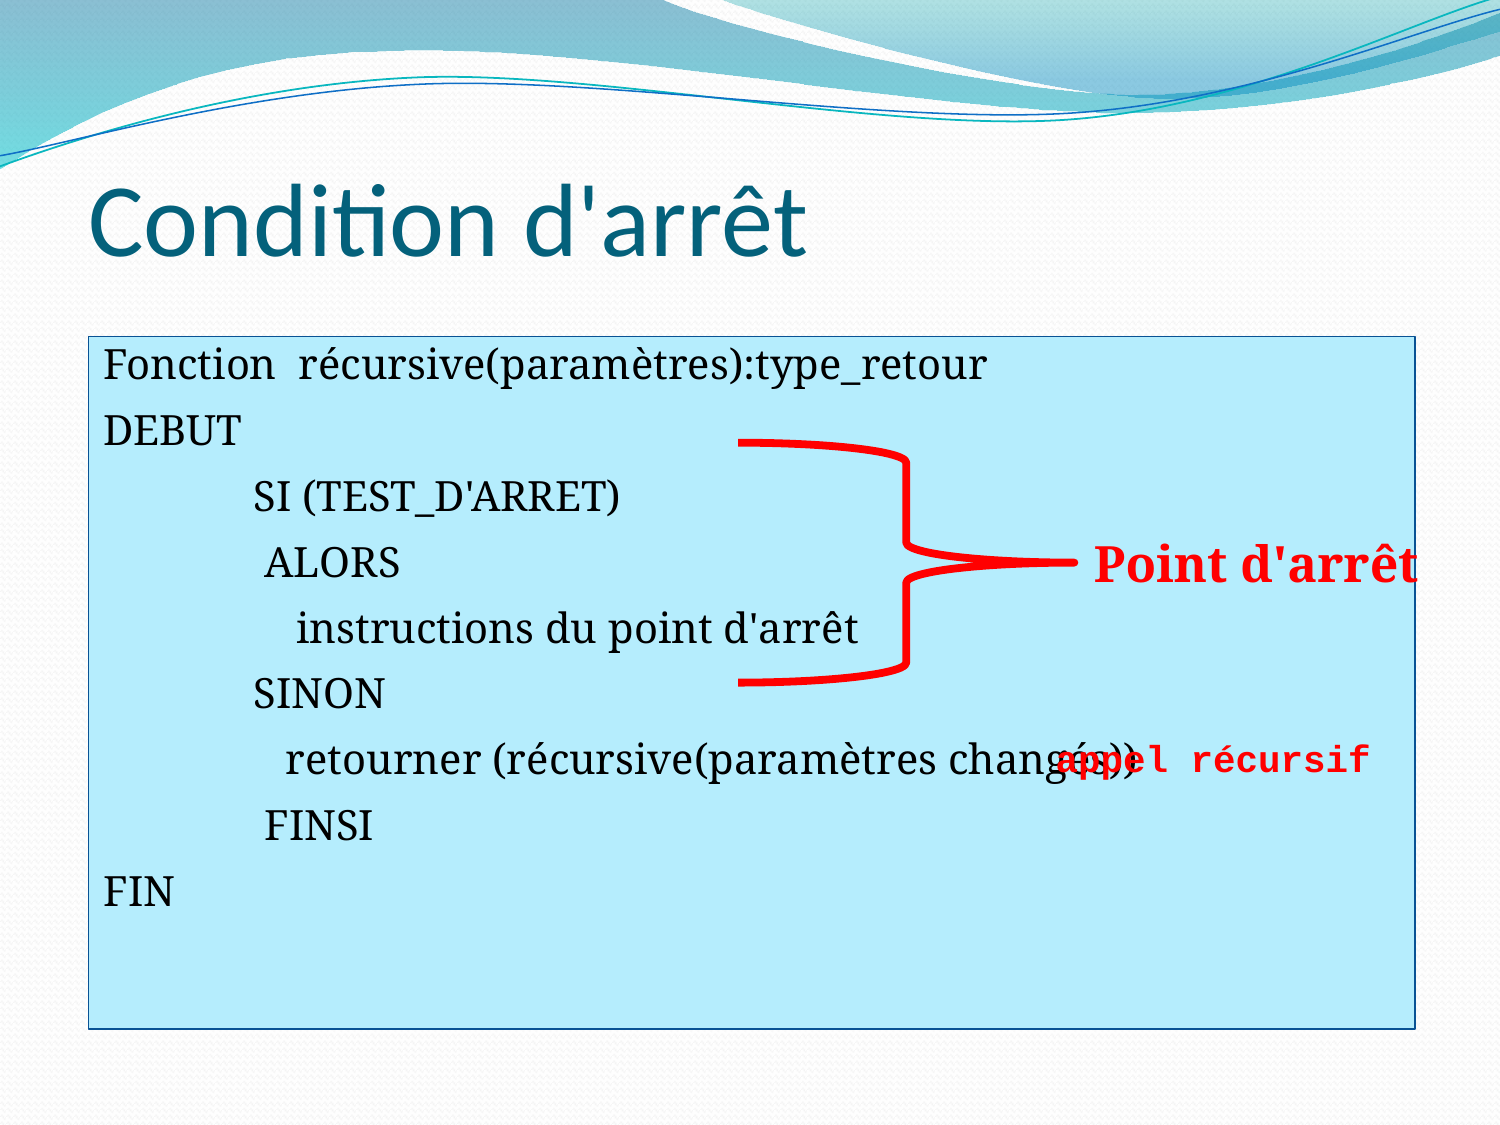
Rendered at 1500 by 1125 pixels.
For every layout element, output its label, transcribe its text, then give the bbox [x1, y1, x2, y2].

text_box appel récursif [1040, 727, 1409, 788]
text_box Fonction récursive(paramètres):type_retour DEBUT SI (TEST_D'ARRET) ALORS instructions du point d'arrêt SINON retourner (récursive(paramètres changés)) FINSI FIN [88, 336, 1416, 1030]
text_box [738, 441, 1076, 684]
text_box Point d'arrêt [1079, 524, 1450, 600]
title Condition d'arrêt [88, 90, 1439, 278]
